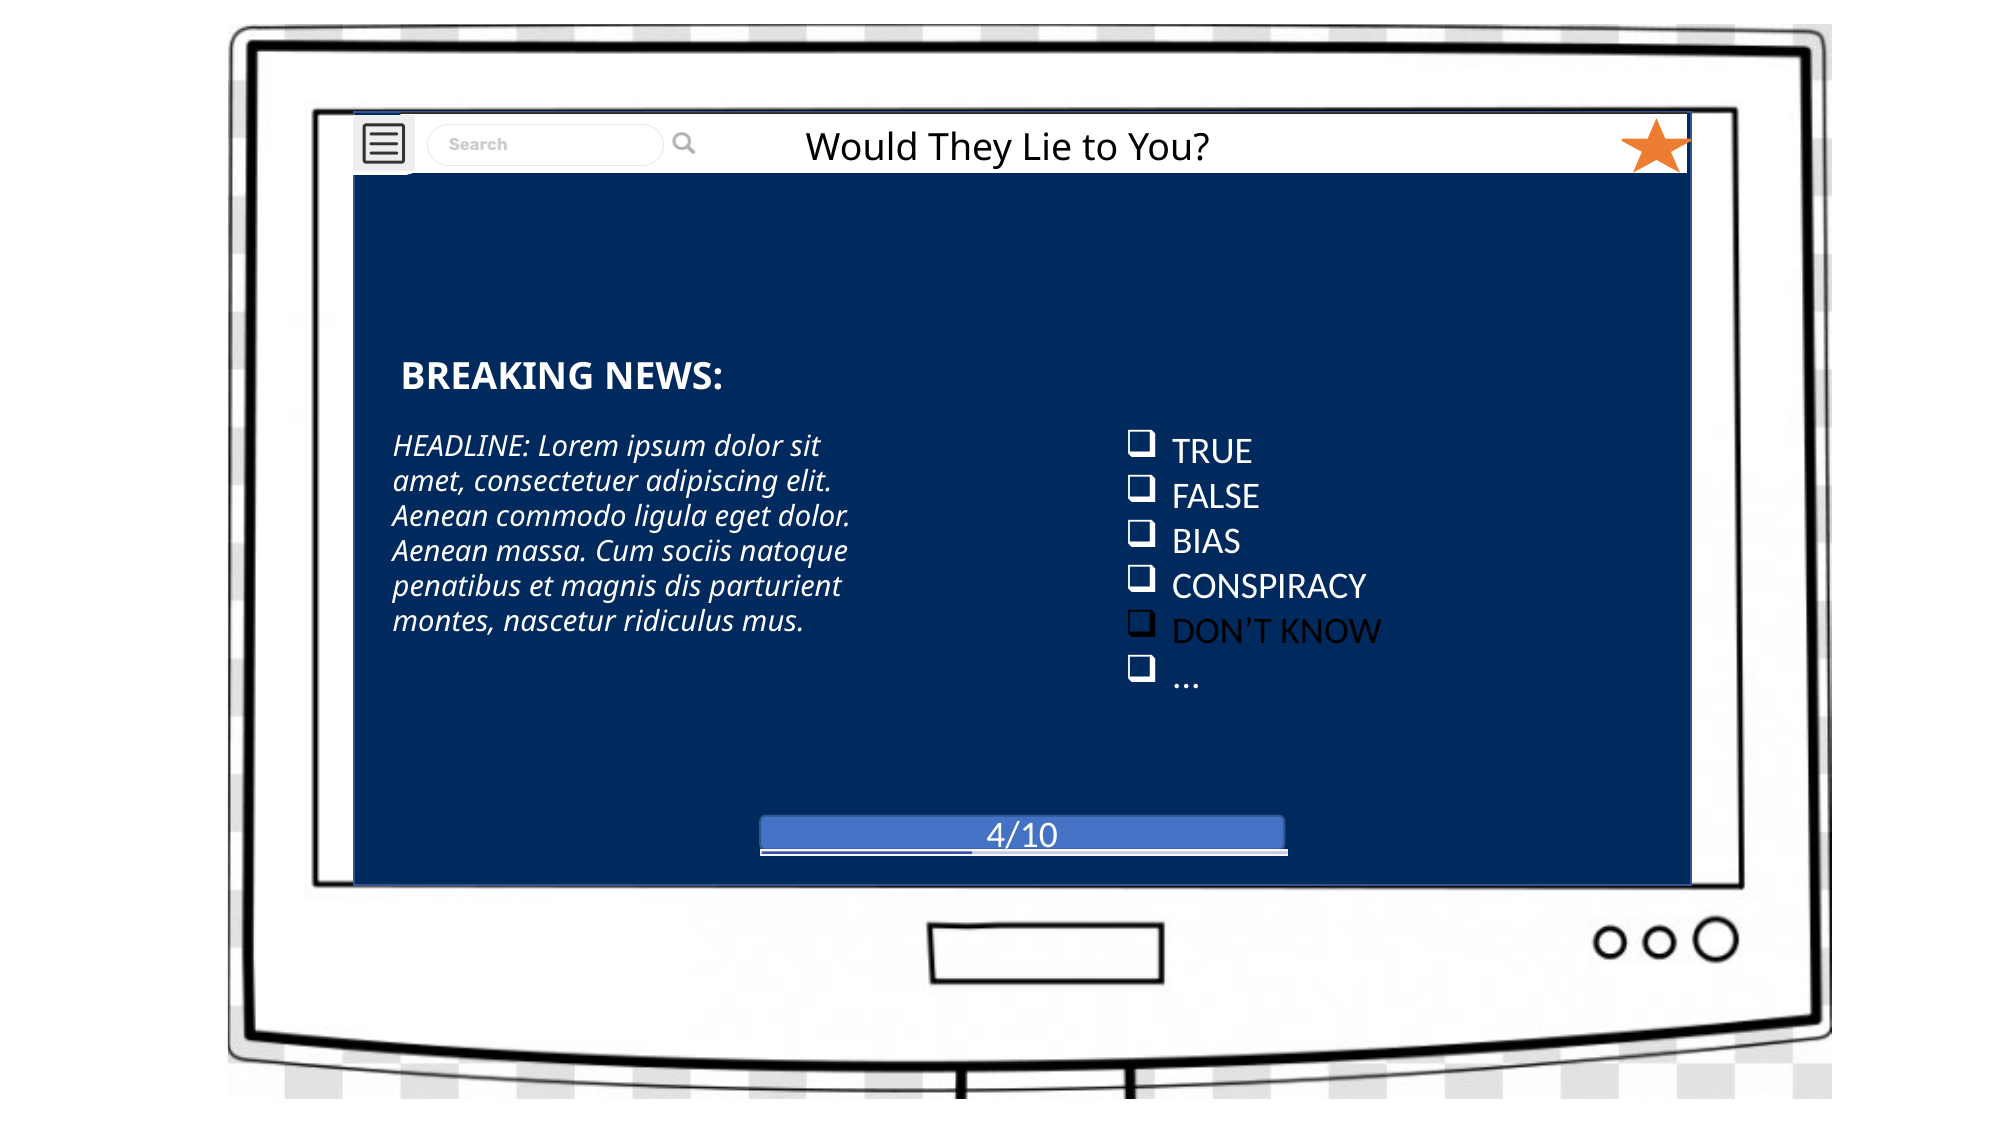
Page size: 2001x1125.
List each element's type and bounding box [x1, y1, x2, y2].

picture [227, 24, 1834, 1099]
